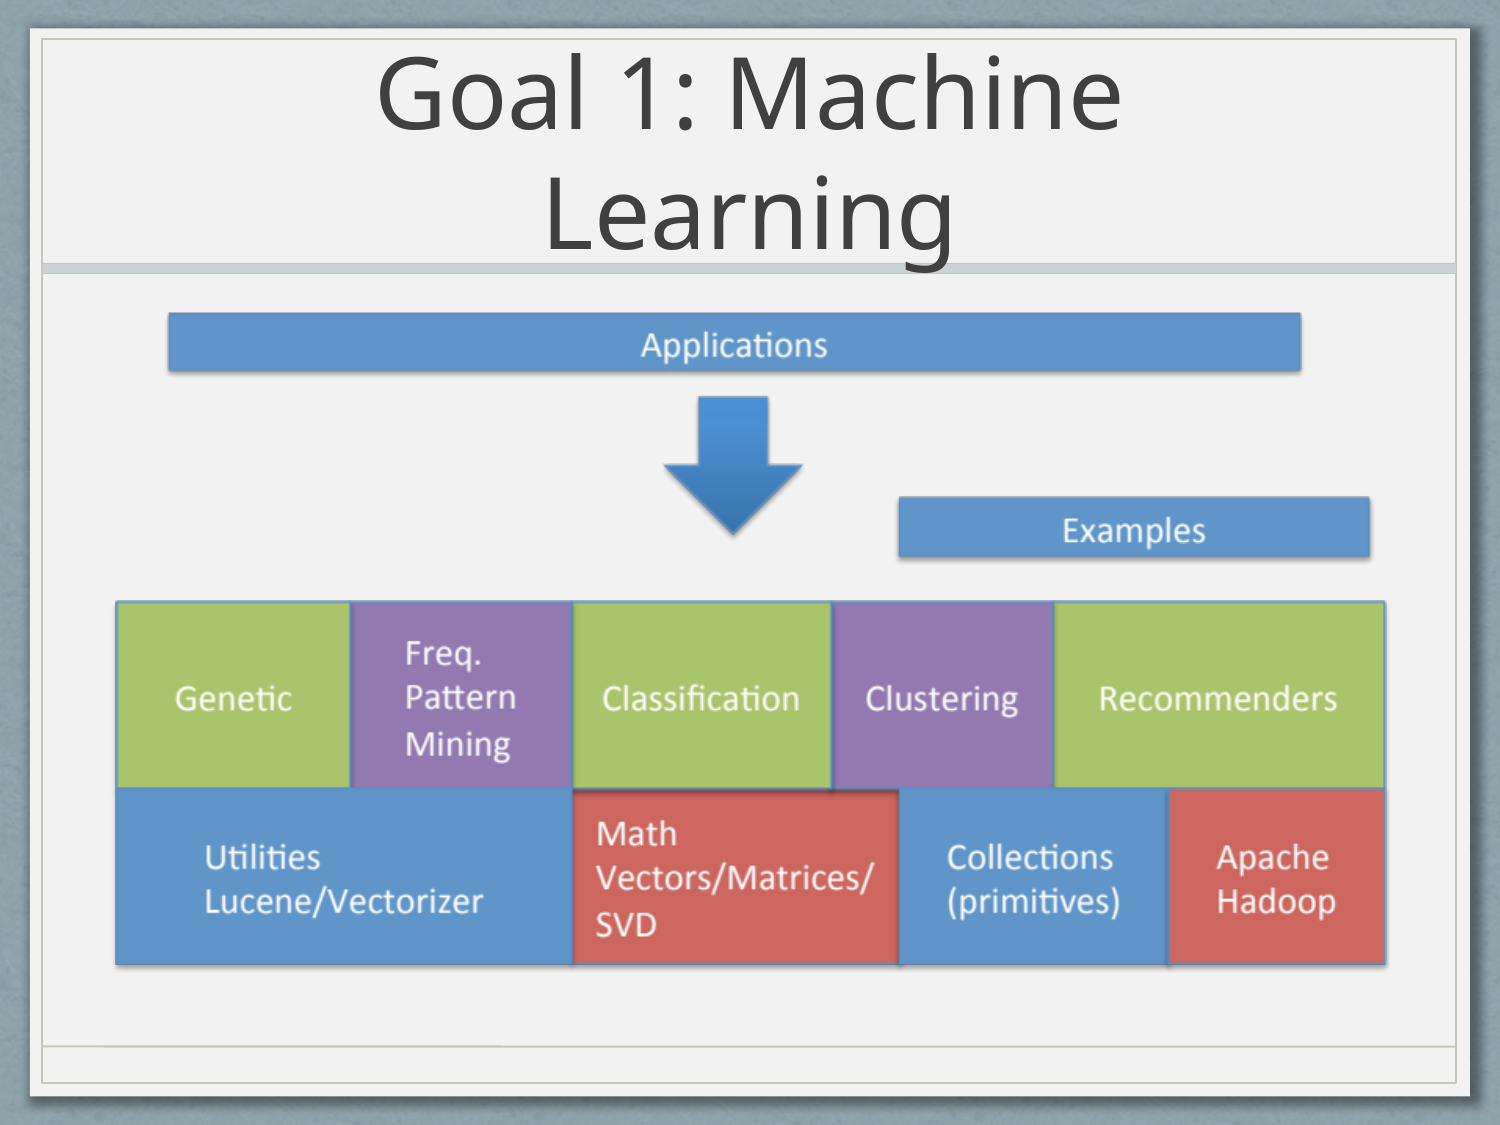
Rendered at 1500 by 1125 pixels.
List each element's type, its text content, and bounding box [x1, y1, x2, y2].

picture [107, 309, 1390, 974]
title Goal 1: Machine Learning [147, 40, 1353, 260]
